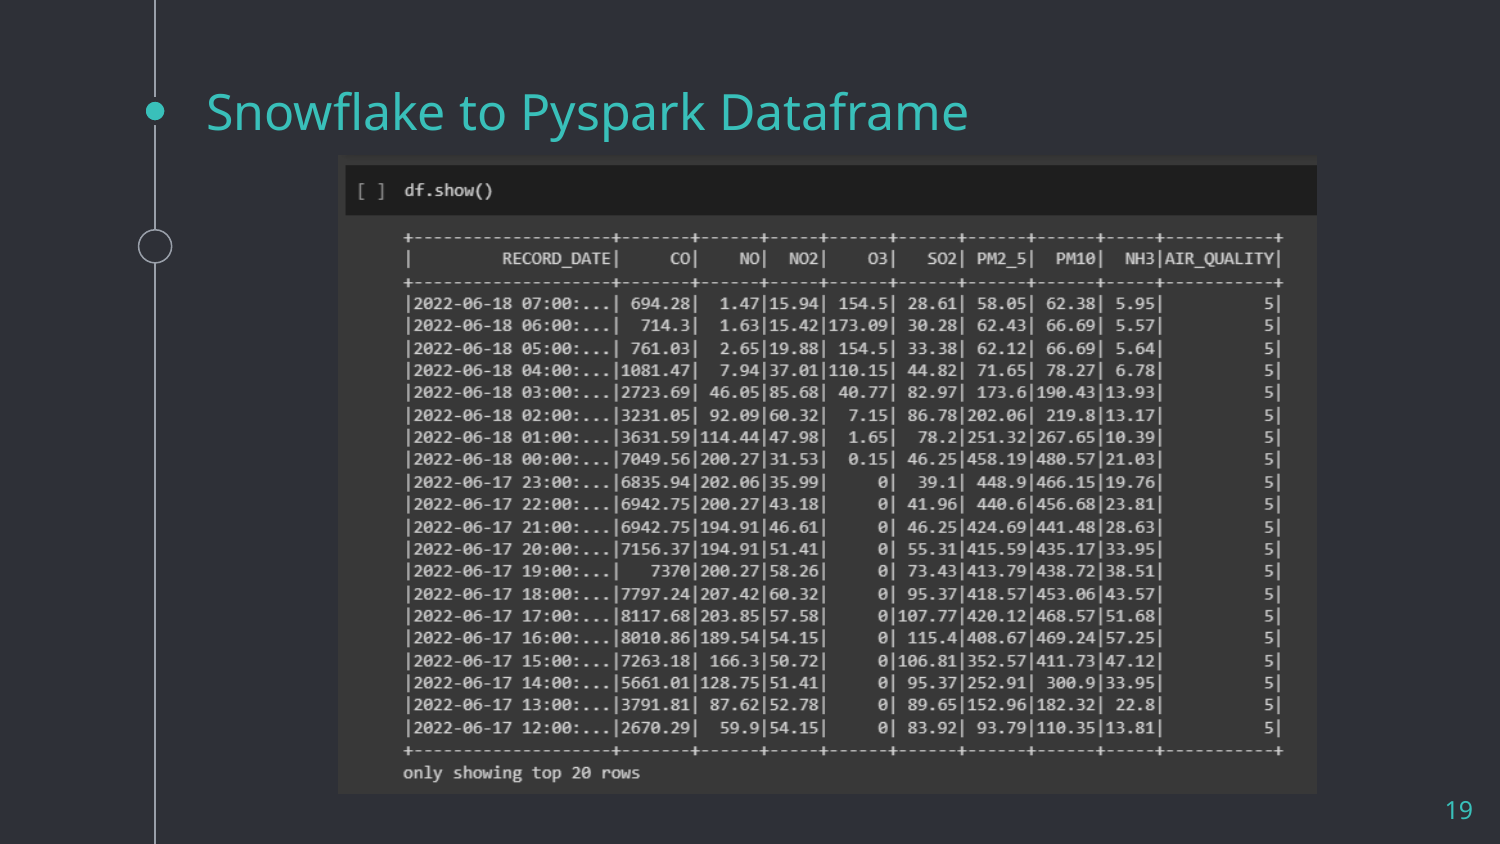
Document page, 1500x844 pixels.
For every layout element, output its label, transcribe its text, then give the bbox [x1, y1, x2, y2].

slide_number ‹#› [1398, 779, 1489, 832]
title Snowflake to Pyspark Dataframe [191, 99, 1317, 156]
picture [337, 155, 1317, 794]
